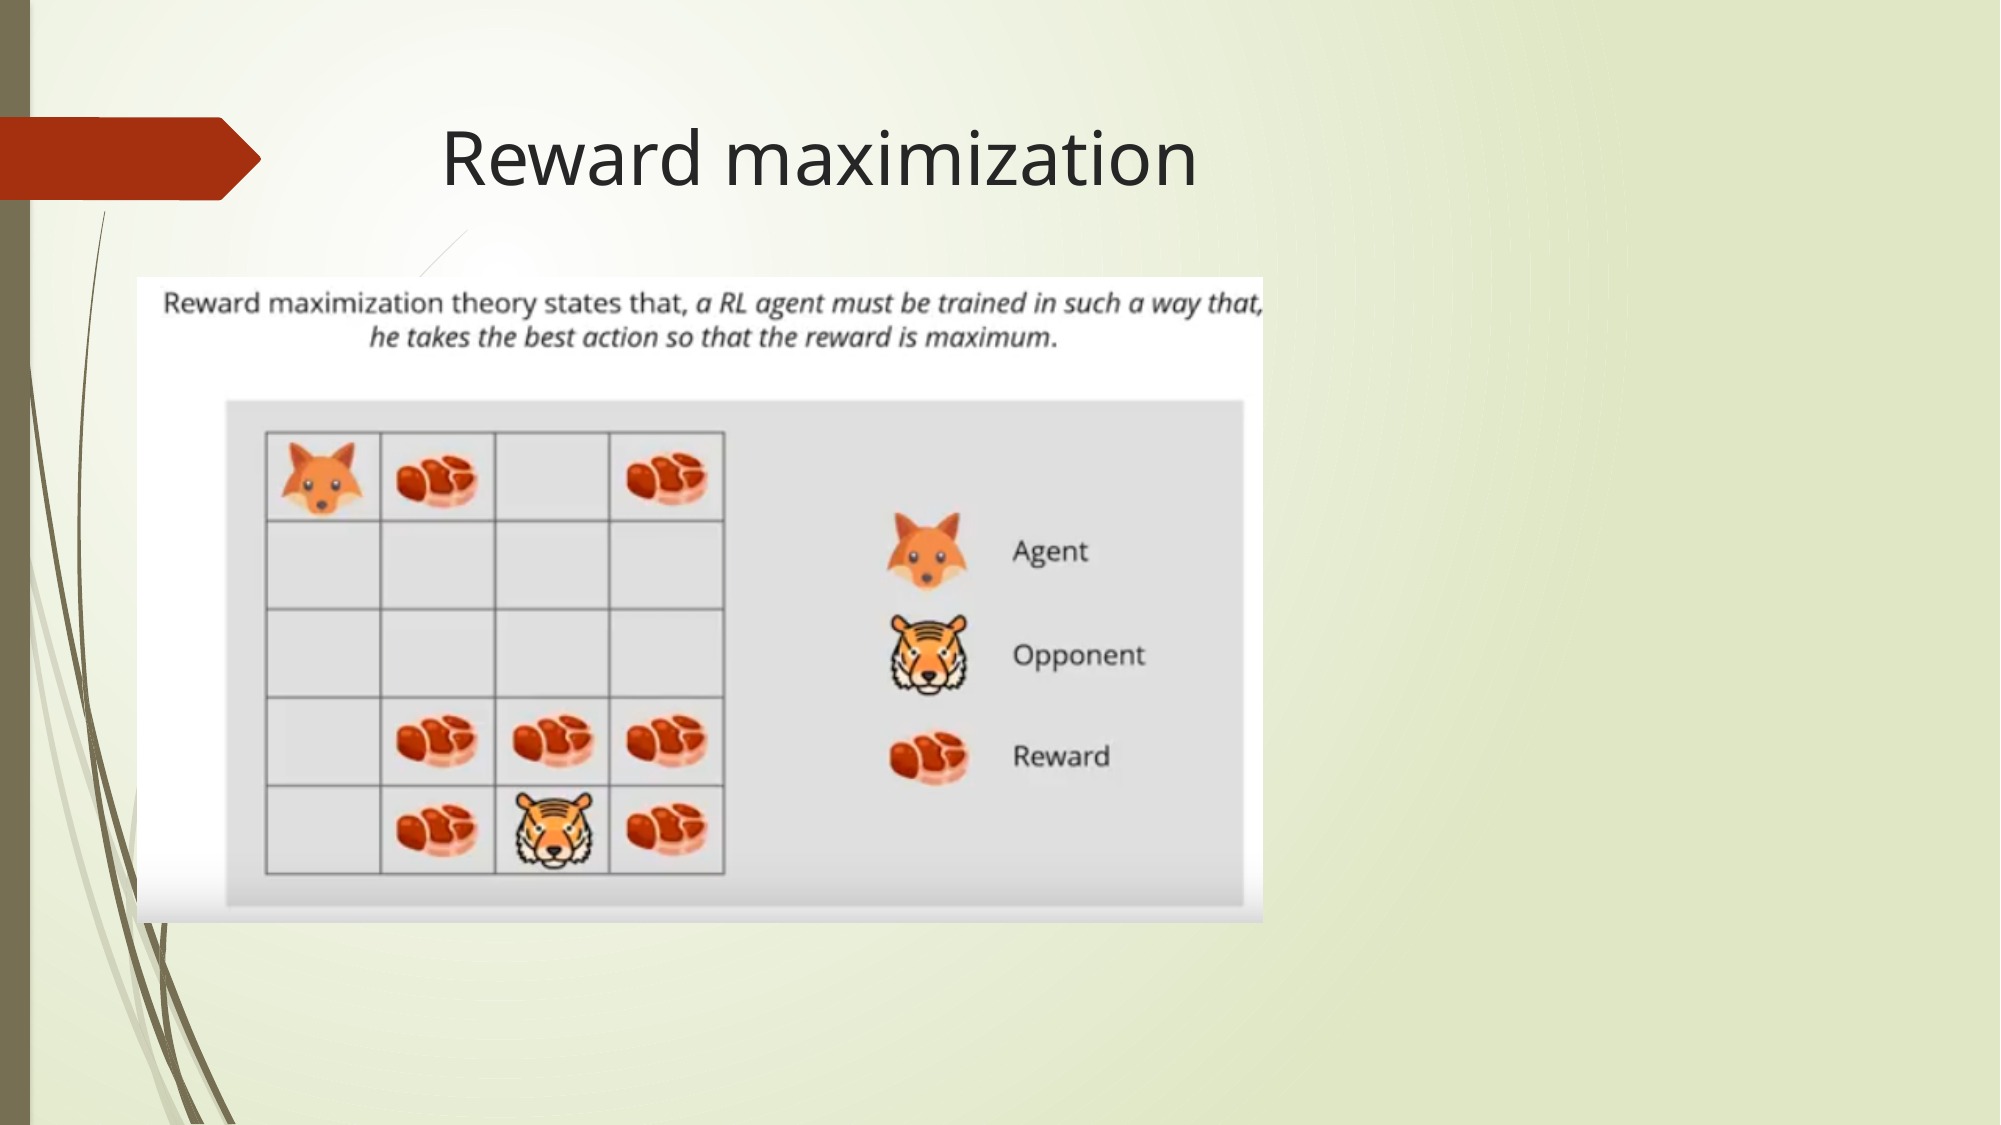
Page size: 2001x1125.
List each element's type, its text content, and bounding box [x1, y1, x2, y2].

picture [137, 277, 1263, 923]
title Reward maximization [425, 102, 1888, 313]
